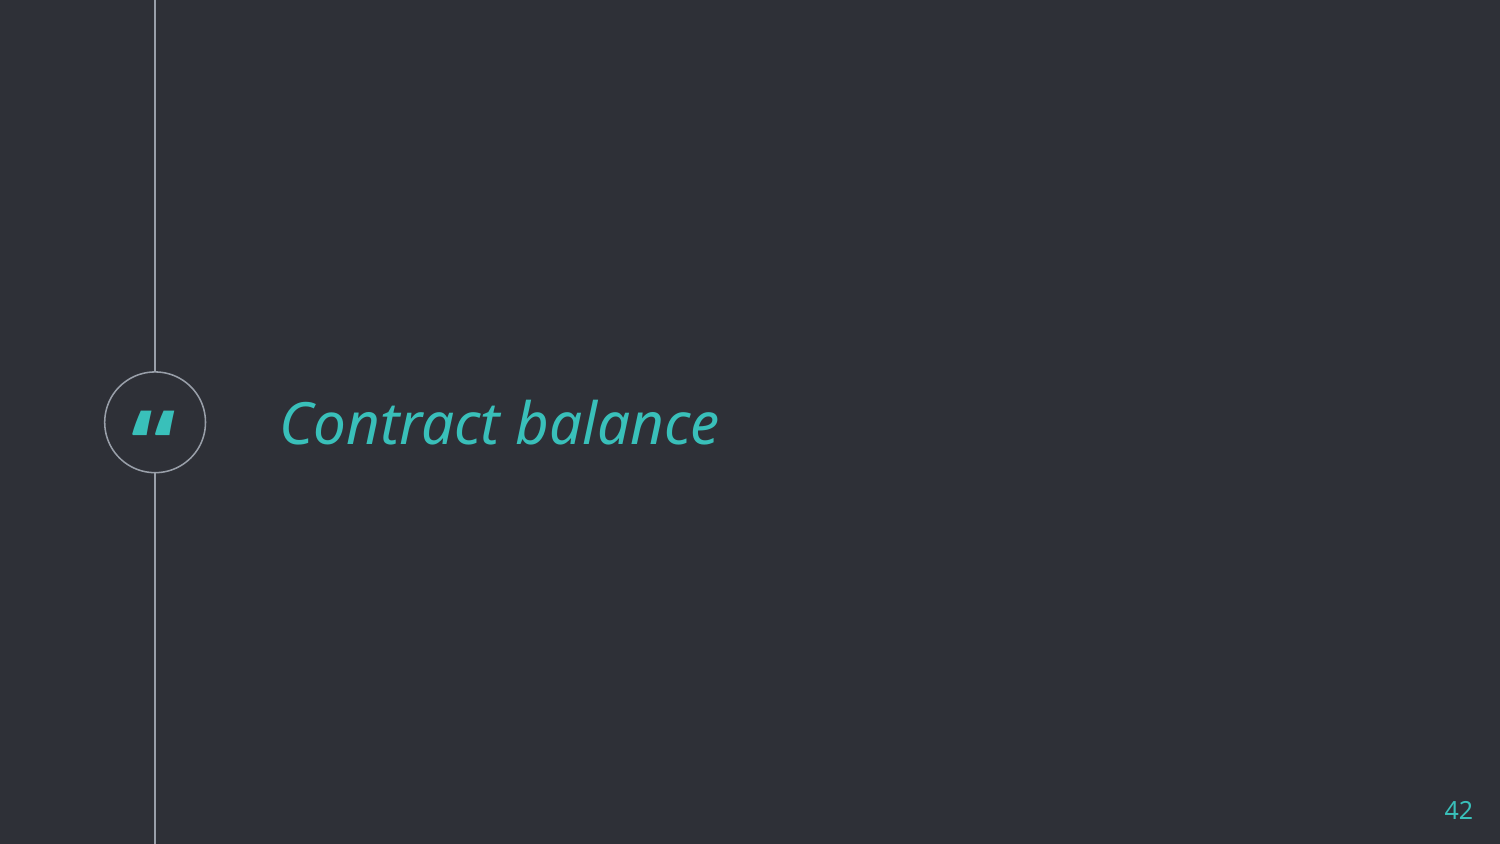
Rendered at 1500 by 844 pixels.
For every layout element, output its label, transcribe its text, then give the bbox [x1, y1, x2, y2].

slide_number 42 [1398, 779, 1489, 832]
list Contract balance [264, 369, 1364, 473]
